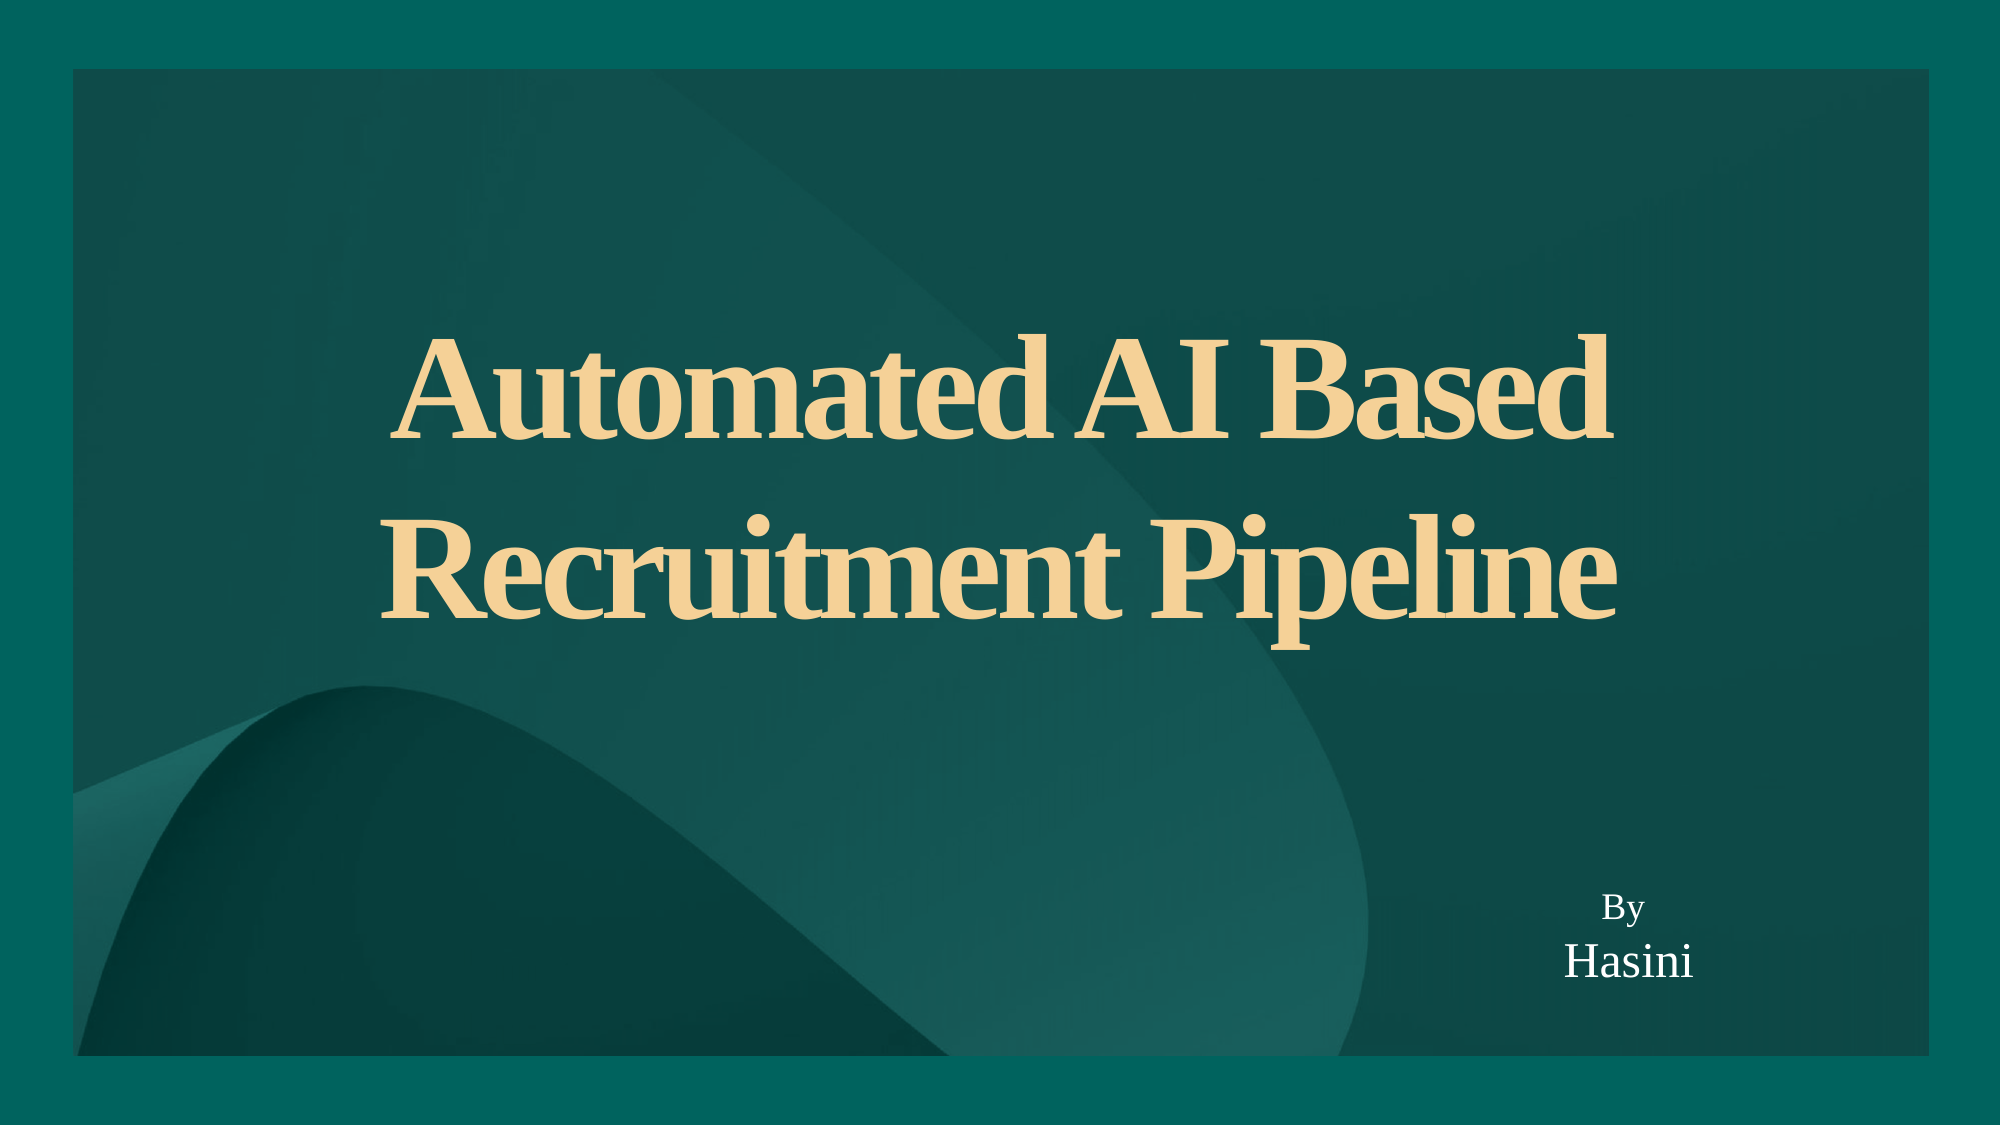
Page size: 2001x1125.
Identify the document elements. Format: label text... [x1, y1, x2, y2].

picture [73, 69, 1929, 1056]
text_box By Hasini [1406, 874, 1868, 995]
title Automated AI Based Recruitment Pipeline [132, 103, 1868, 656]
